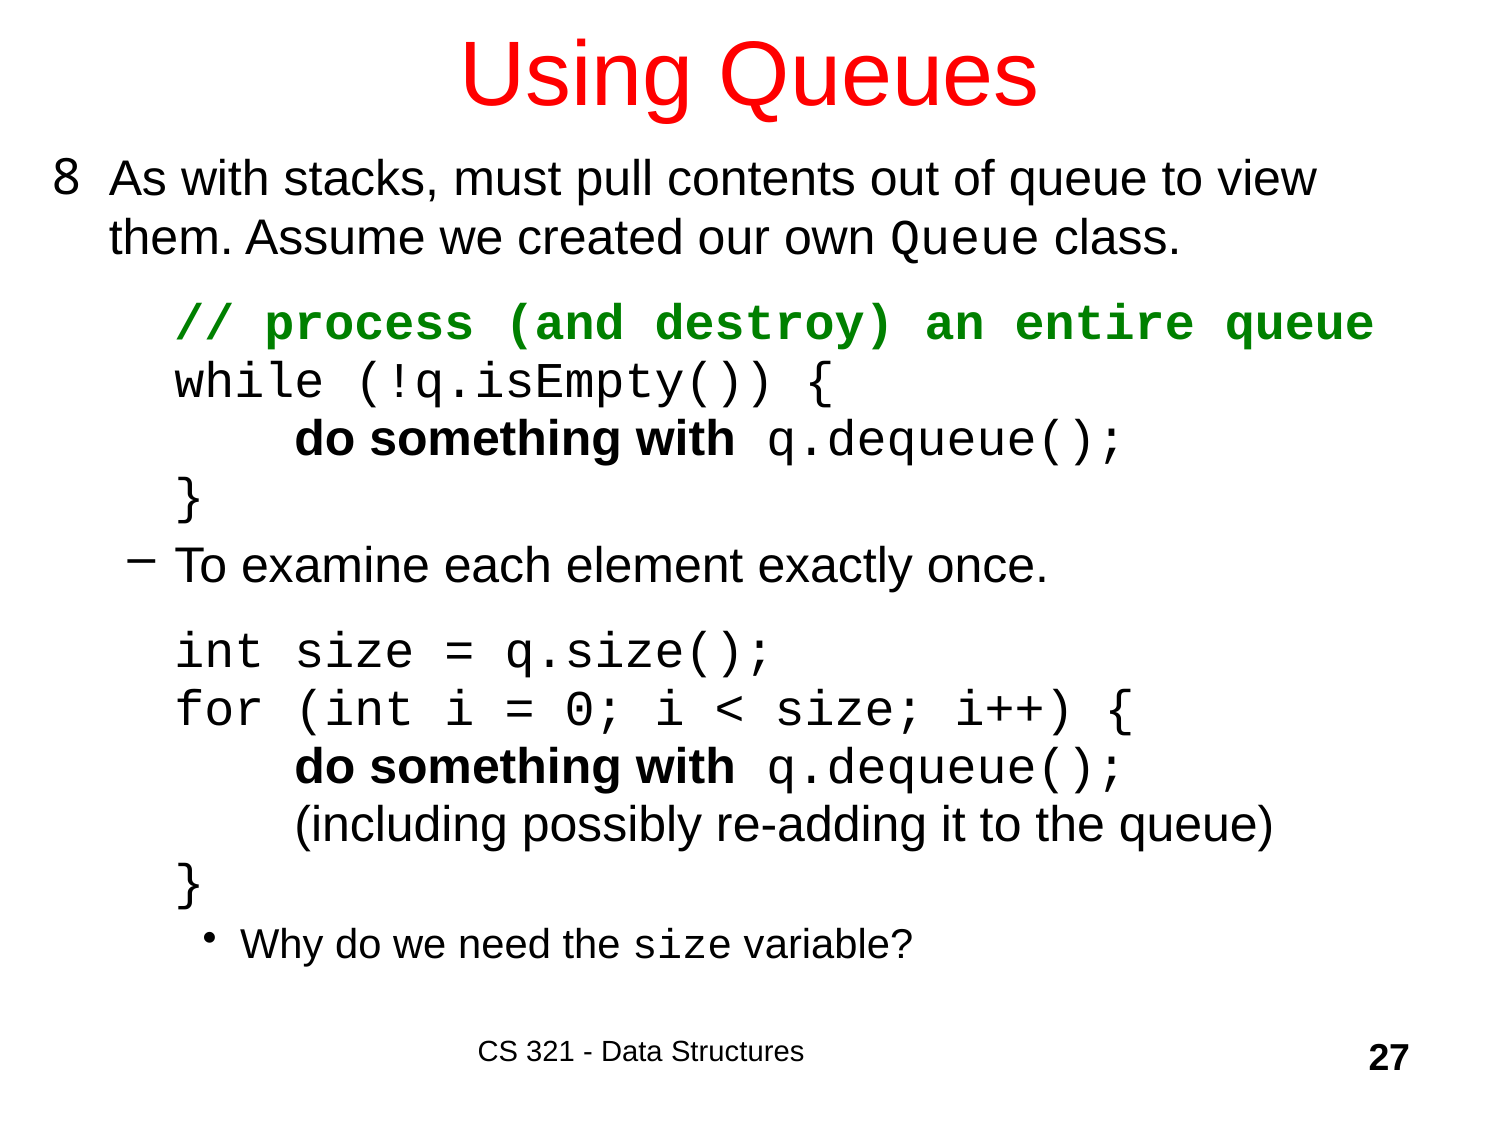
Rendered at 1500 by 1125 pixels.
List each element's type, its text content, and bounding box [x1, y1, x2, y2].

title Using Queues [112, 0, 1388, 137]
footer CS 321 - Data Structures [462, 1024, 1038, 1101]
list As with stacks, must pull contents out of queue to view them. Assume we created our own Queue class. // process (and destroy) an entire queue while (!q.isEmpty()) { do something with q.dequeue(); } To examine each element exactly once. int size = q.size(); for (int i = 0; i < size; i++) { do something with q.dequeue(); (including possibly re-adding it to the queue) } Why do we need the size variable? [37, 137, 1463, 1038]
slide_number 27 [1112, 1024, 1426, 1101]
